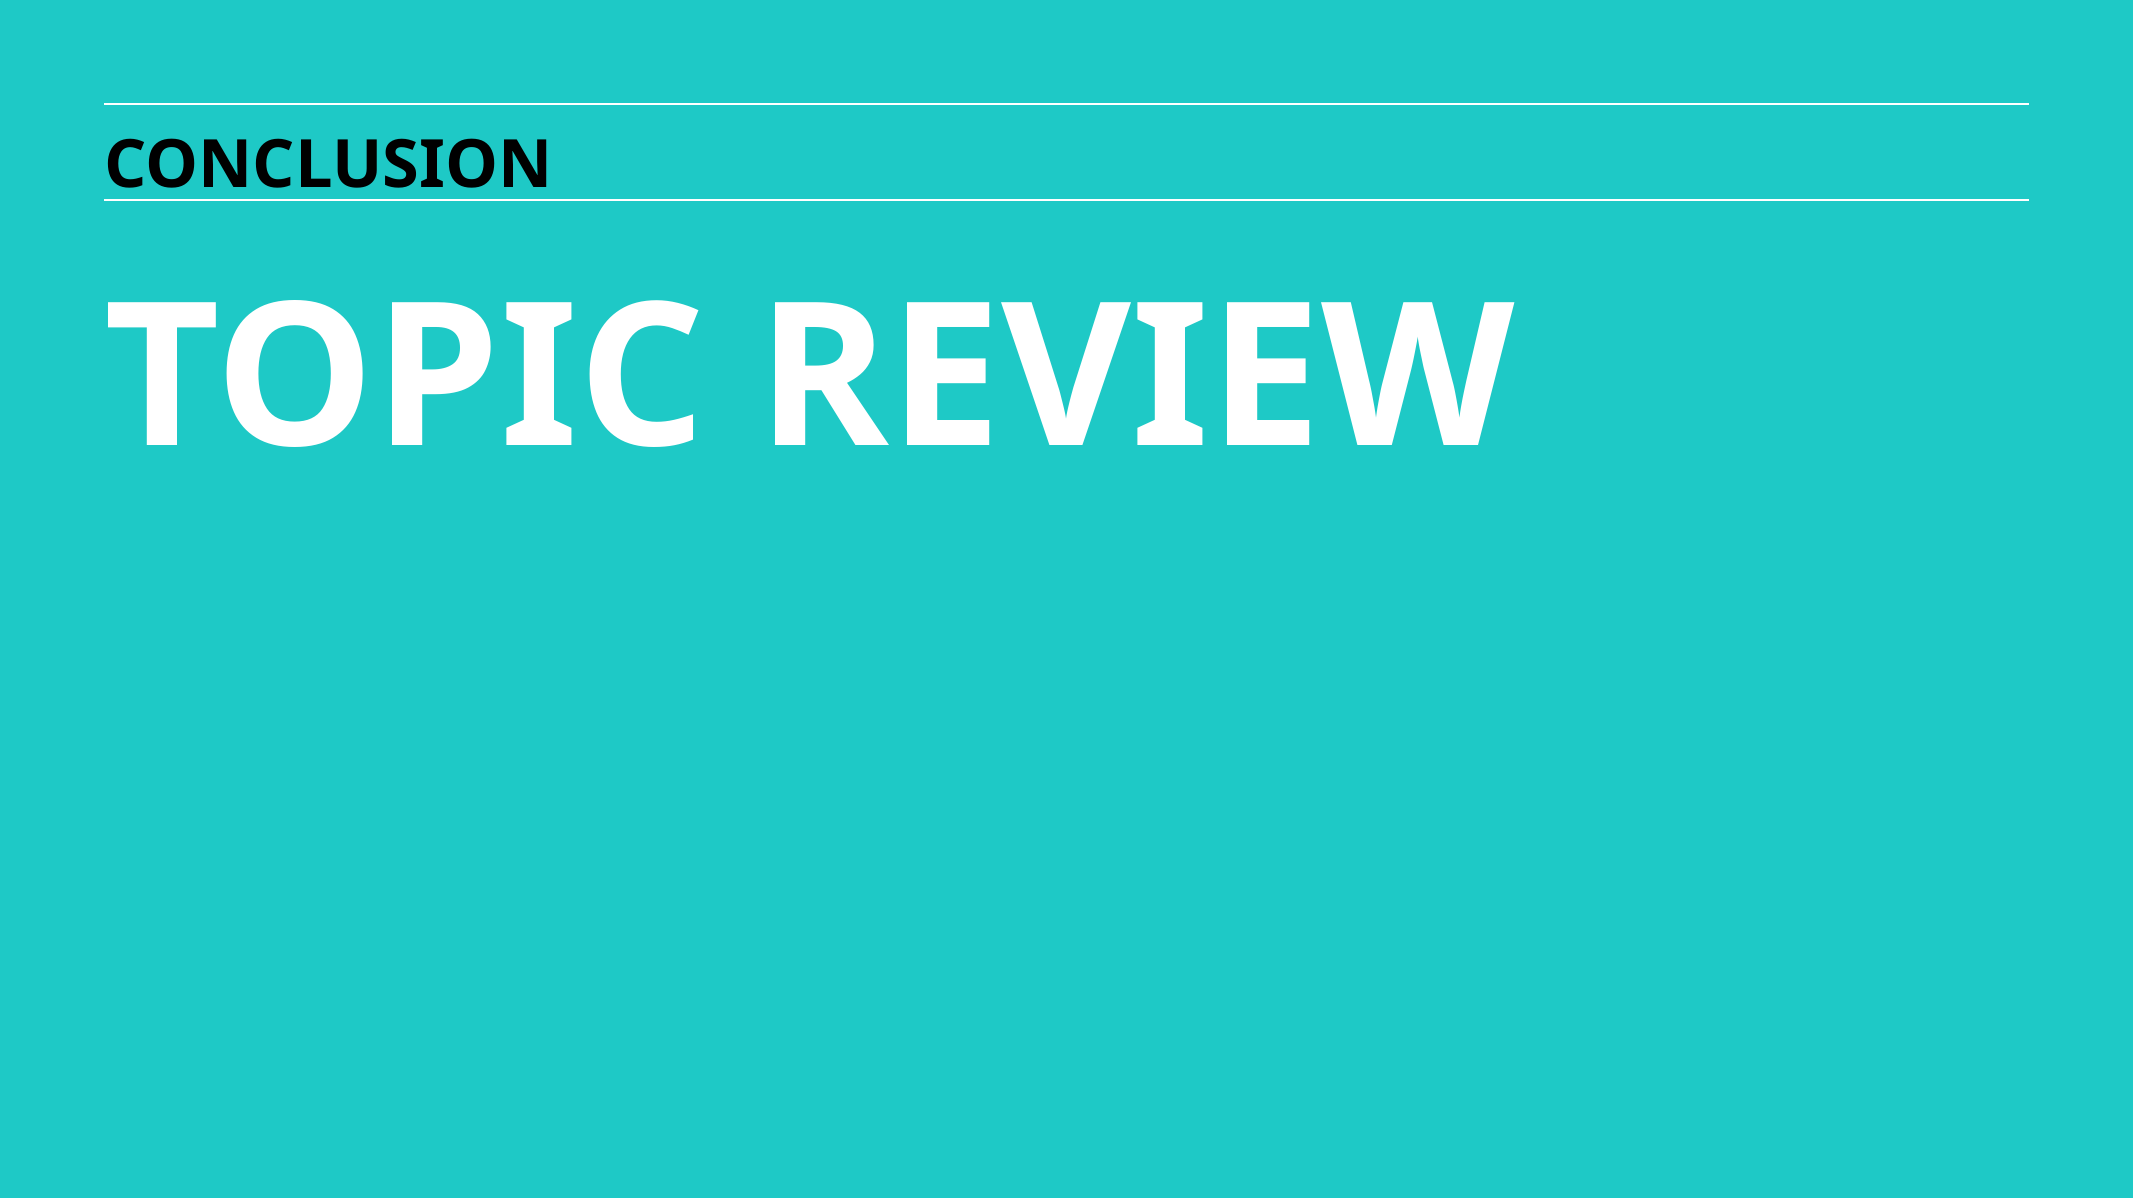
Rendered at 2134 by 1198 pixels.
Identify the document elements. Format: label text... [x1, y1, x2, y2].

text_box TOPIC REVIEW [104, 241, 2030, 703]
text_box CONCLUSION [104, 120, 2030, 192]
